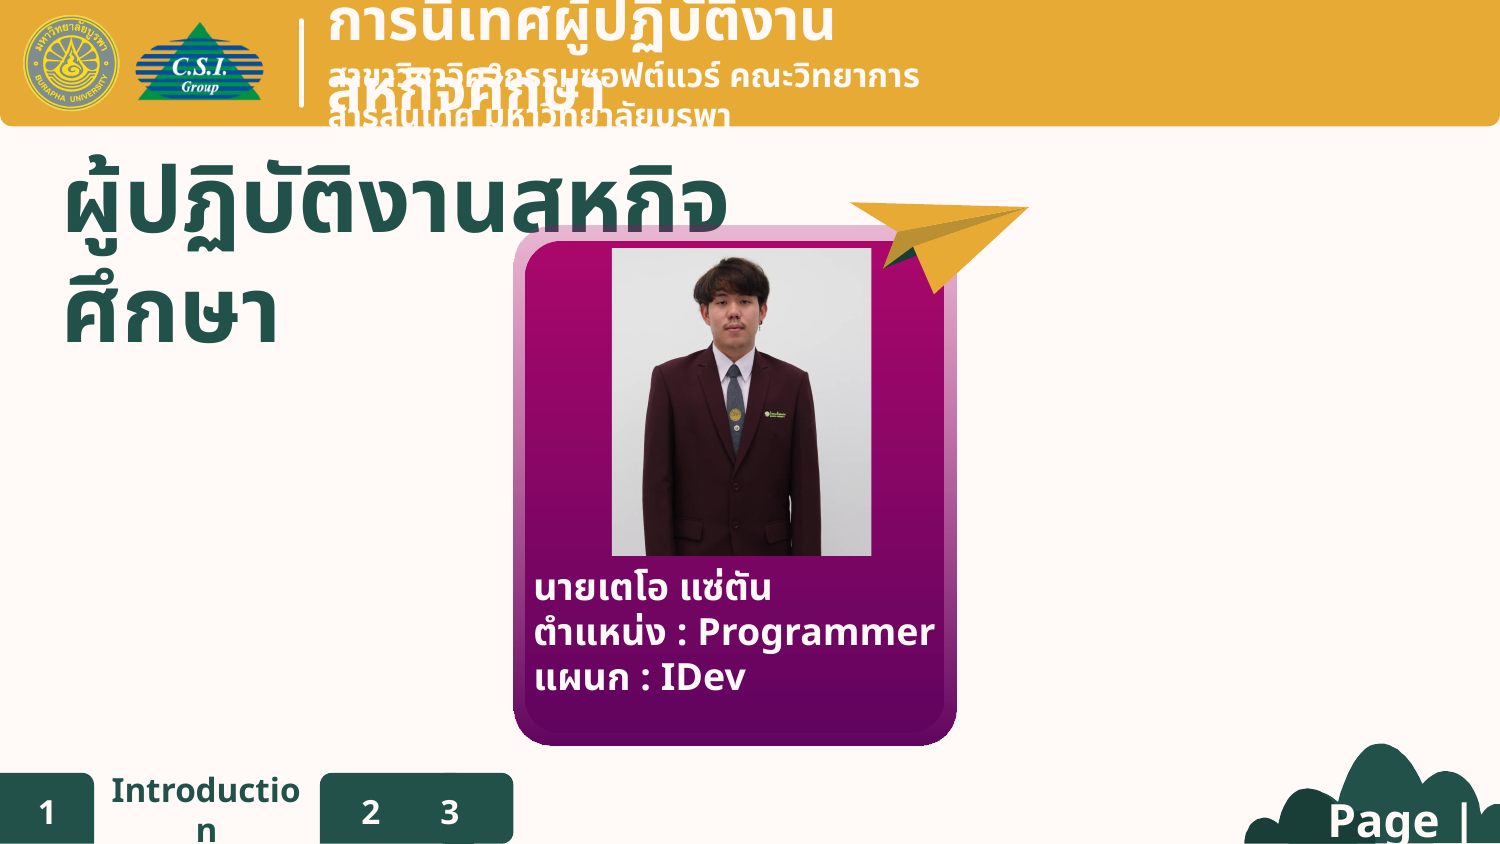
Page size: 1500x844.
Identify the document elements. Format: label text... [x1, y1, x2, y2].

text_box สาขาวิชาวิศวกรรมซอฟต์แวร์ คณะวิทยาการสารสนเทศ มหาวิทยาลัยบูรพา [312, 63, 1037, 126]
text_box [513, 201, 1029, 746]
text_box Introduction [89, 777, 323, 842]
text_box [432, 770, 516, 844]
text_box 2 [338, 779, 404, 844]
text_box การนิเทศผู้ปฏิบัติงานสหกิจศึกษา [312, 20, 880, 63]
text_box [0, 0, 1500, 129]
picture [611, 248, 872, 556]
text_box 3 [417, 779, 483, 844]
text_box ผู้ปฏิบัติงานสหกิจศึกษา [46, 133, 812, 241]
text_box [0, 772, 95, 844]
text_box 1 [15, 779, 80, 844]
text_box [319, 772, 437, 844]
picture [133, 20, 267, 102]
picture [18, 10, 124, 116]
